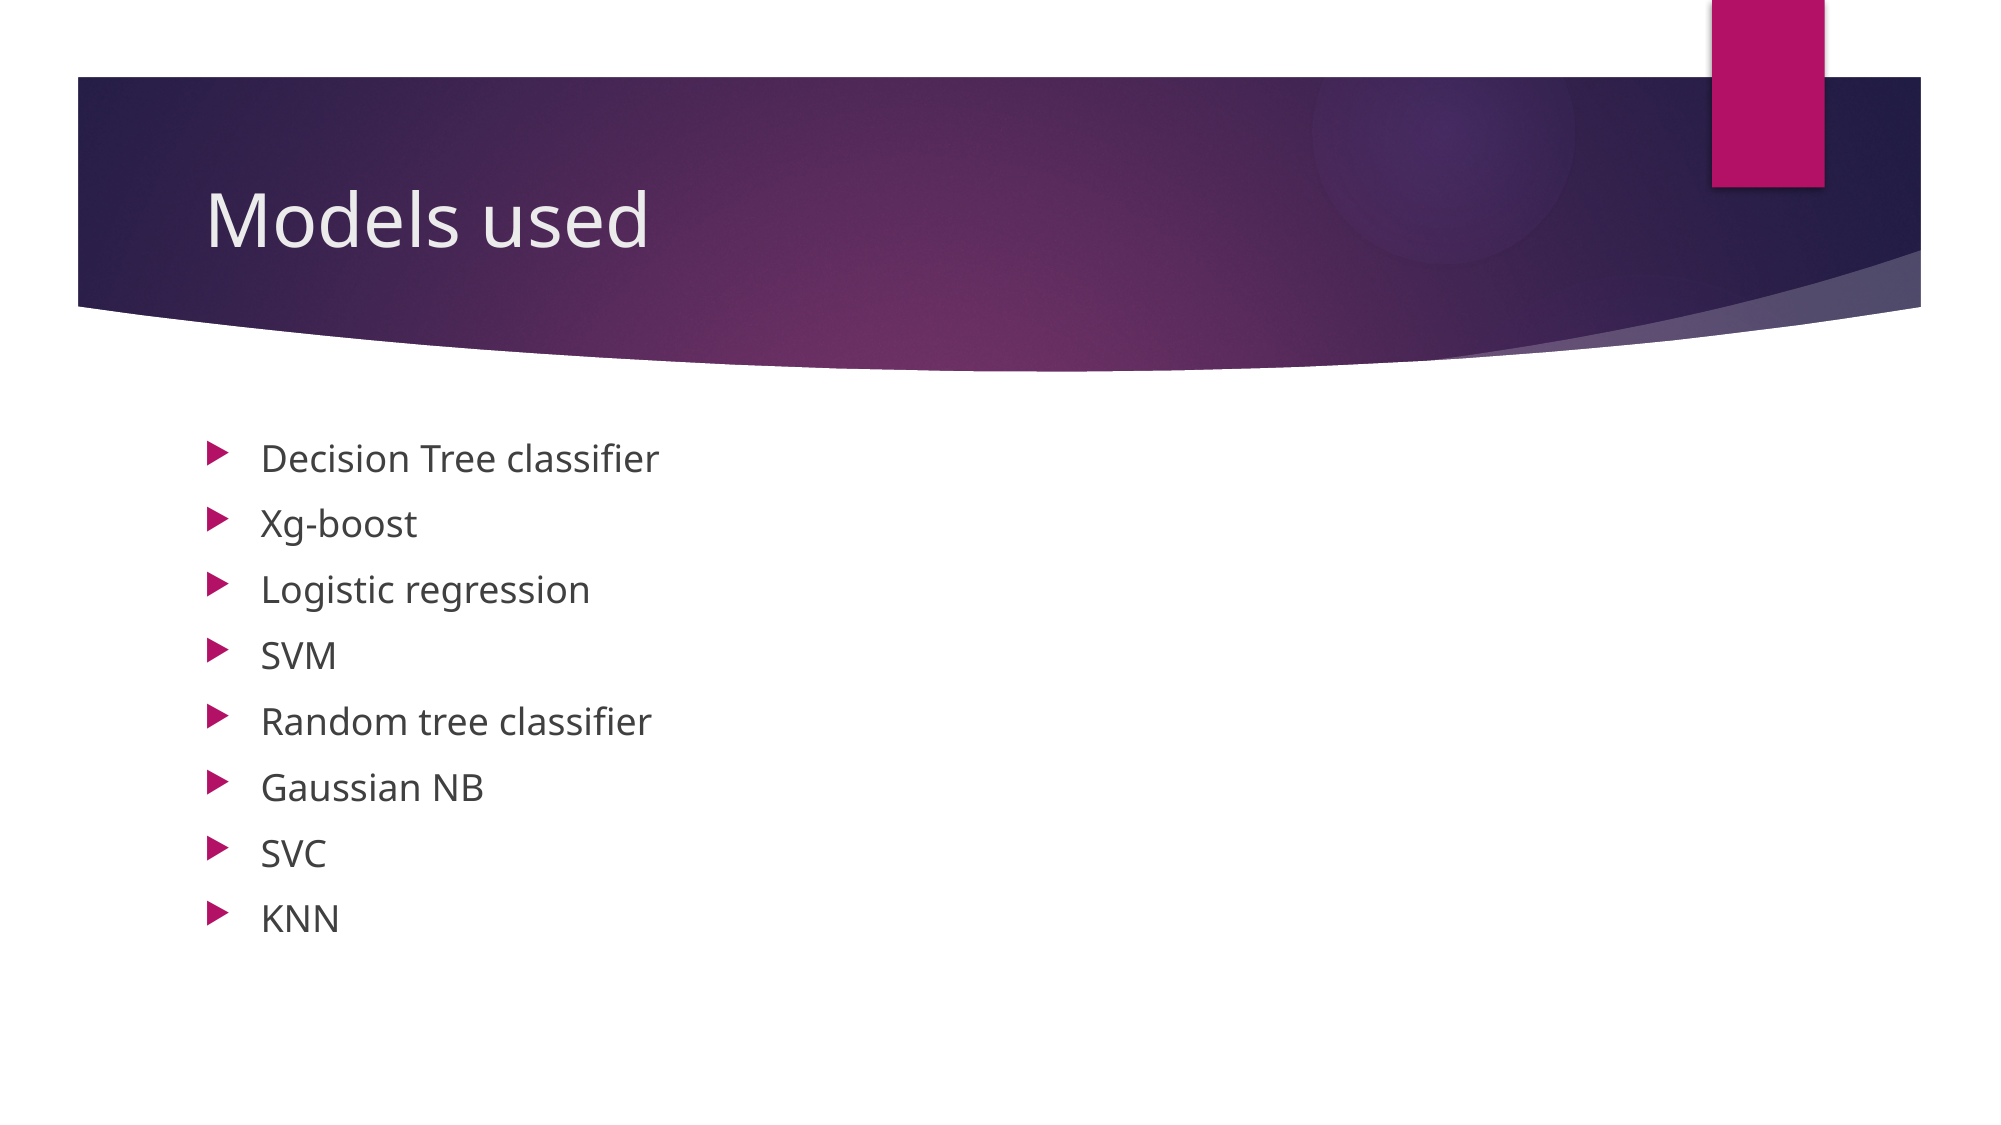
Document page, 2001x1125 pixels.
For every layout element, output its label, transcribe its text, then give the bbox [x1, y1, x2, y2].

title Models used [189, 159, 1627, 276]
list Decision Tree classifier Xg-boost Logistic regression SVM Random tree classifier Gaussian NB SVC KNN [189, 427, 1638, 988]
